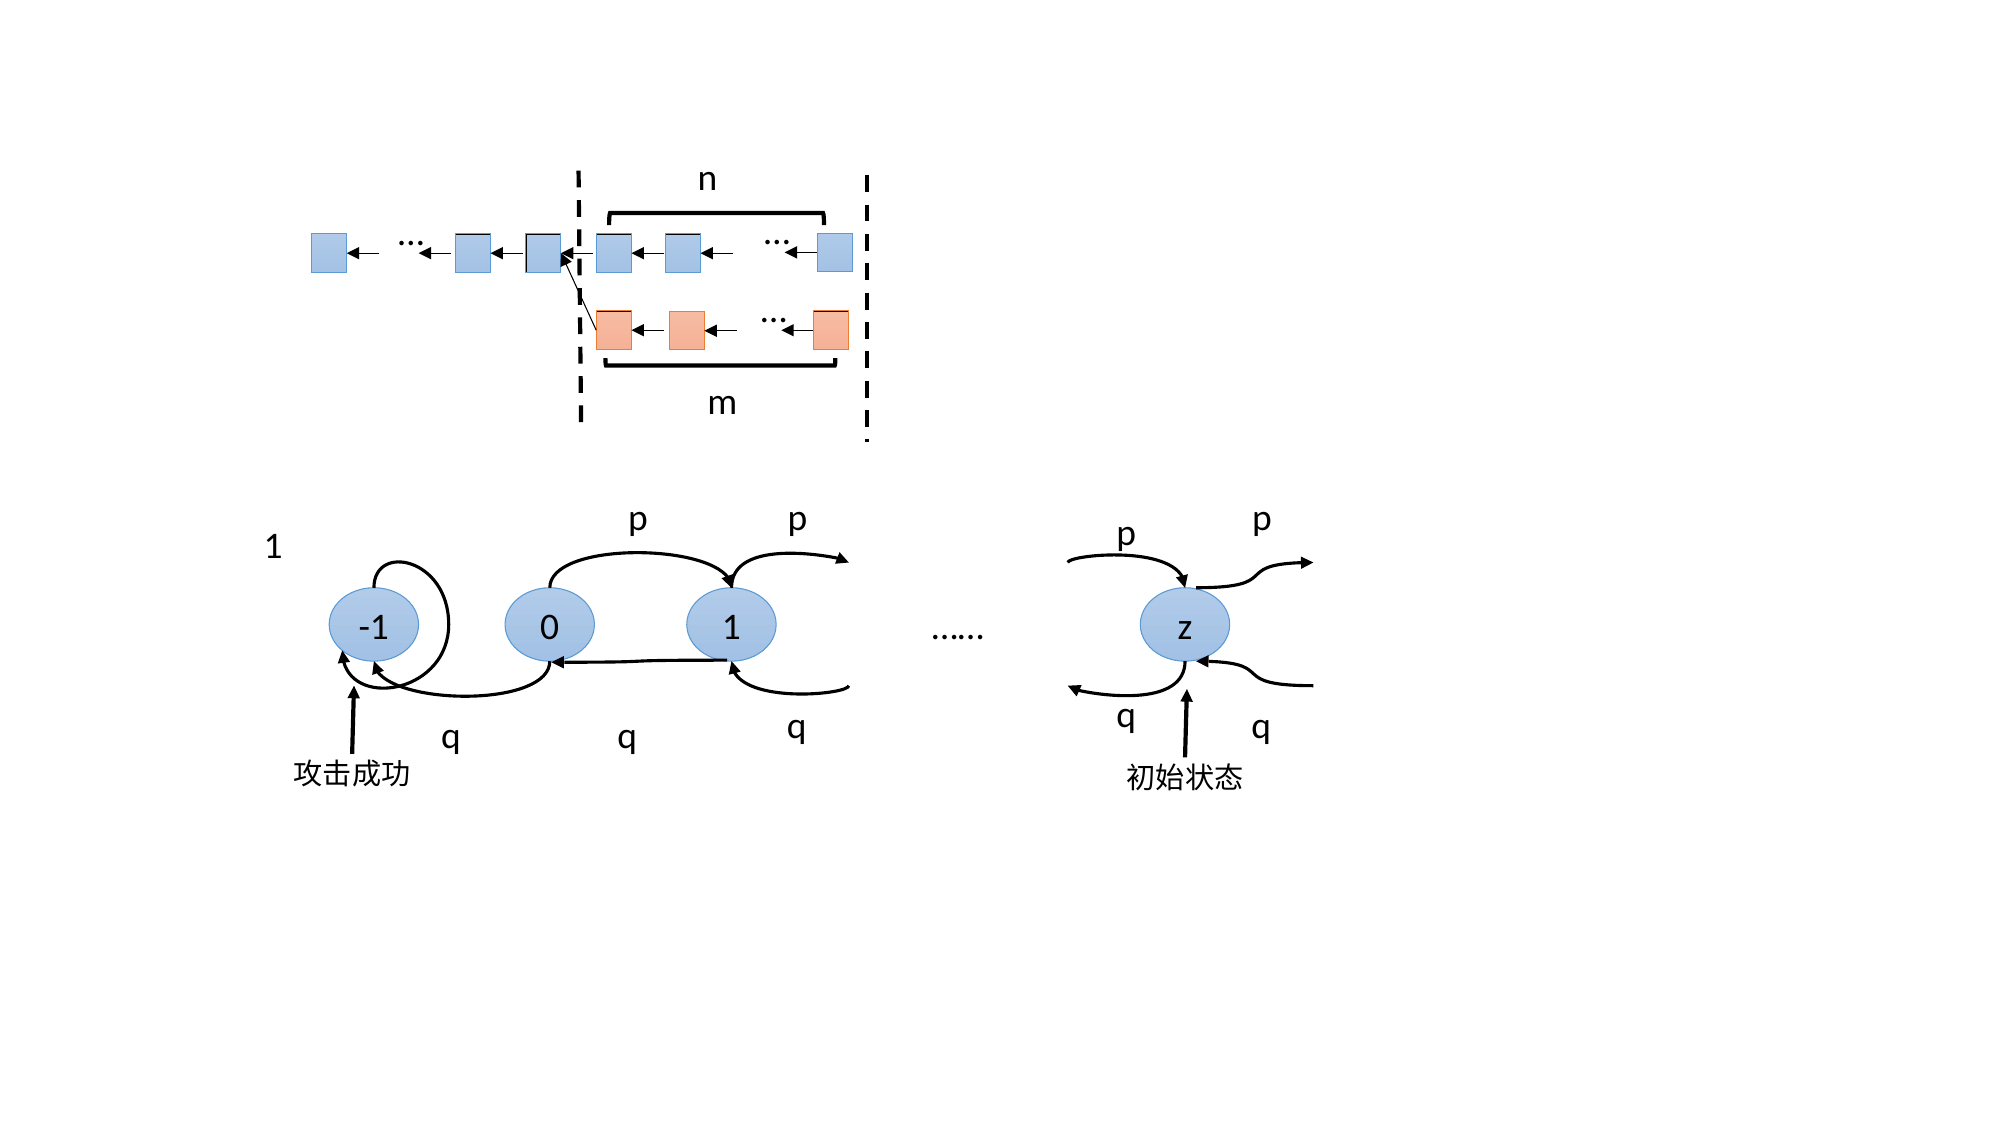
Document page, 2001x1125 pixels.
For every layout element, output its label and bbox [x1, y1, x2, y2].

text_box [234, 496, 1314, 796]
text_box [311, 155, 867, 443]
